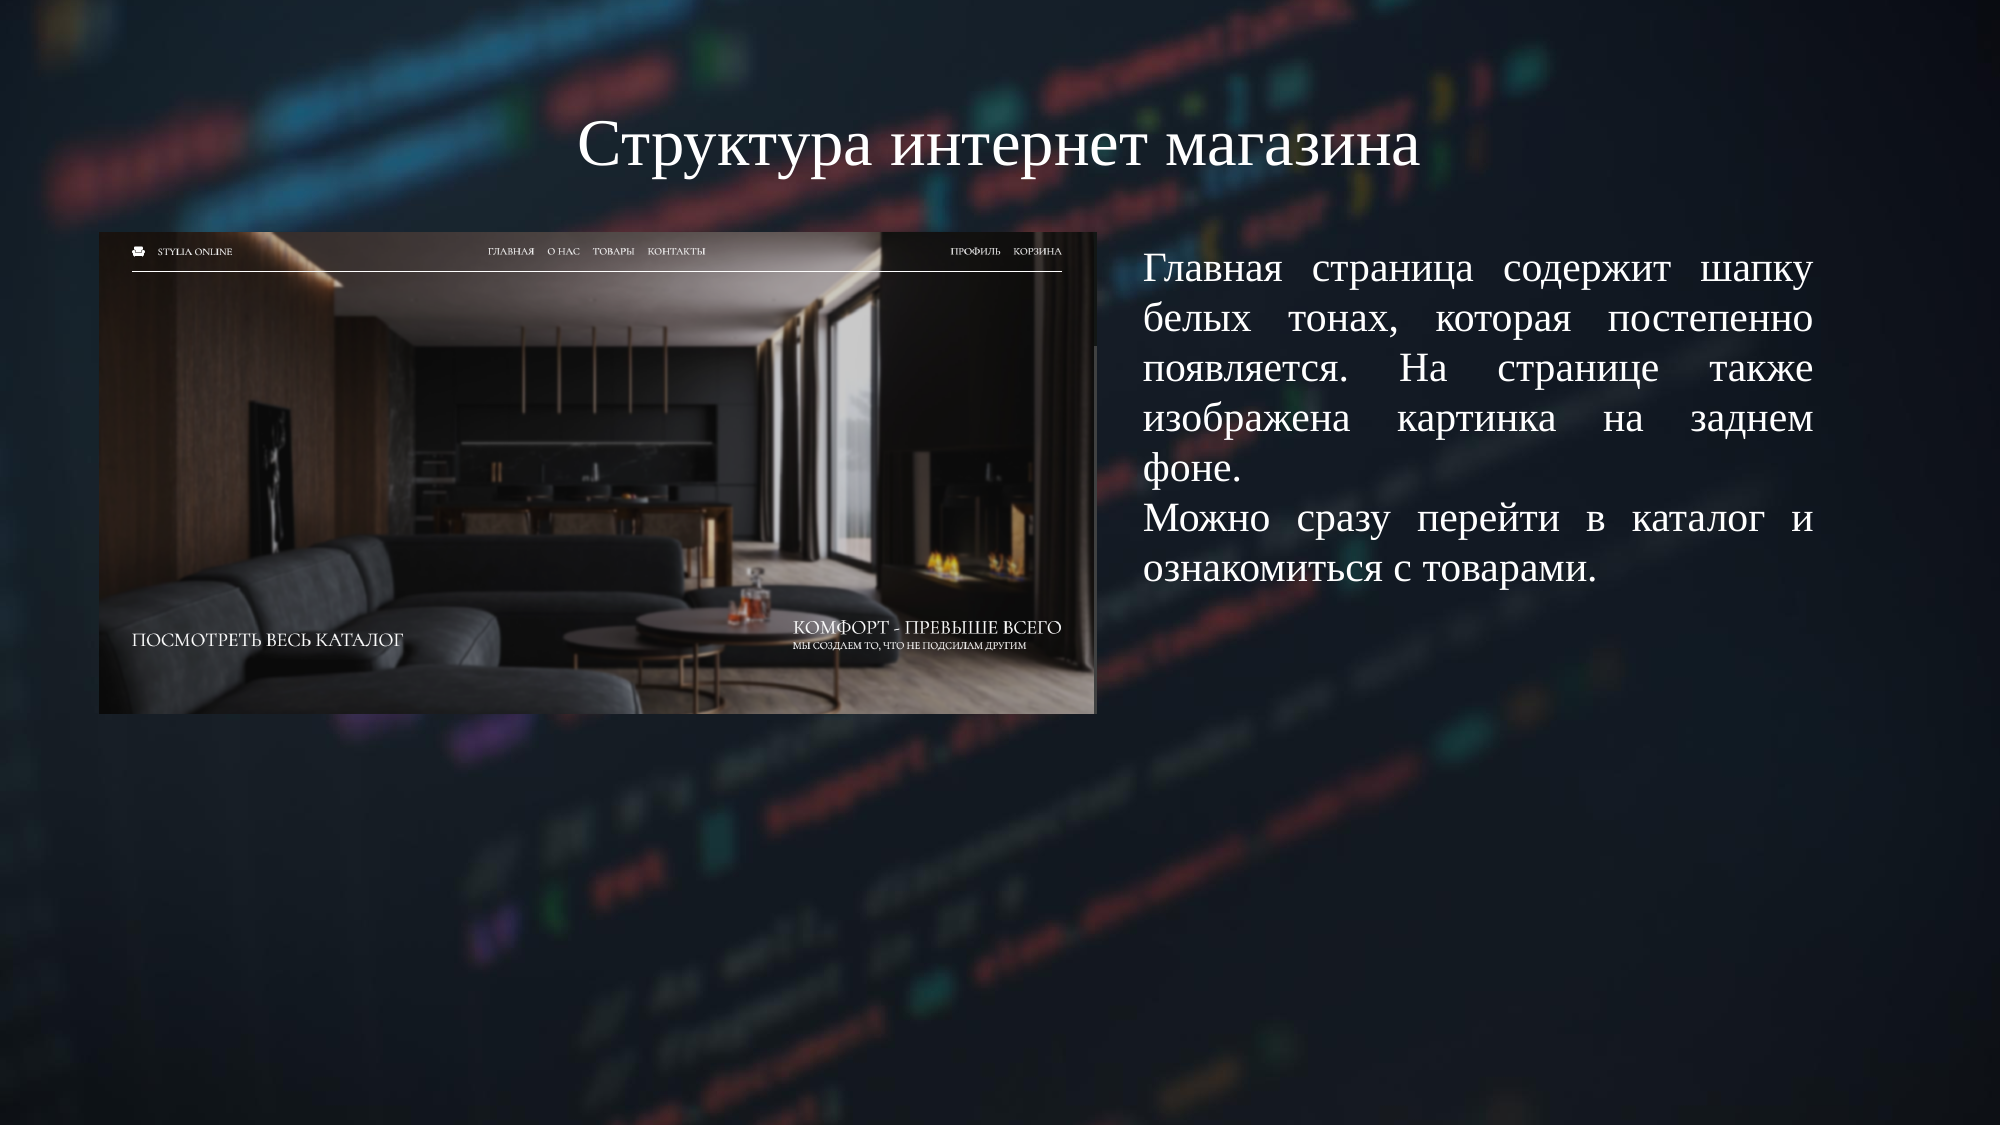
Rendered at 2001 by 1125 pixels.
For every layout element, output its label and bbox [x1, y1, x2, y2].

list [99, 232, 1097, 714]
picture [0, 0, 2000, 1125]
